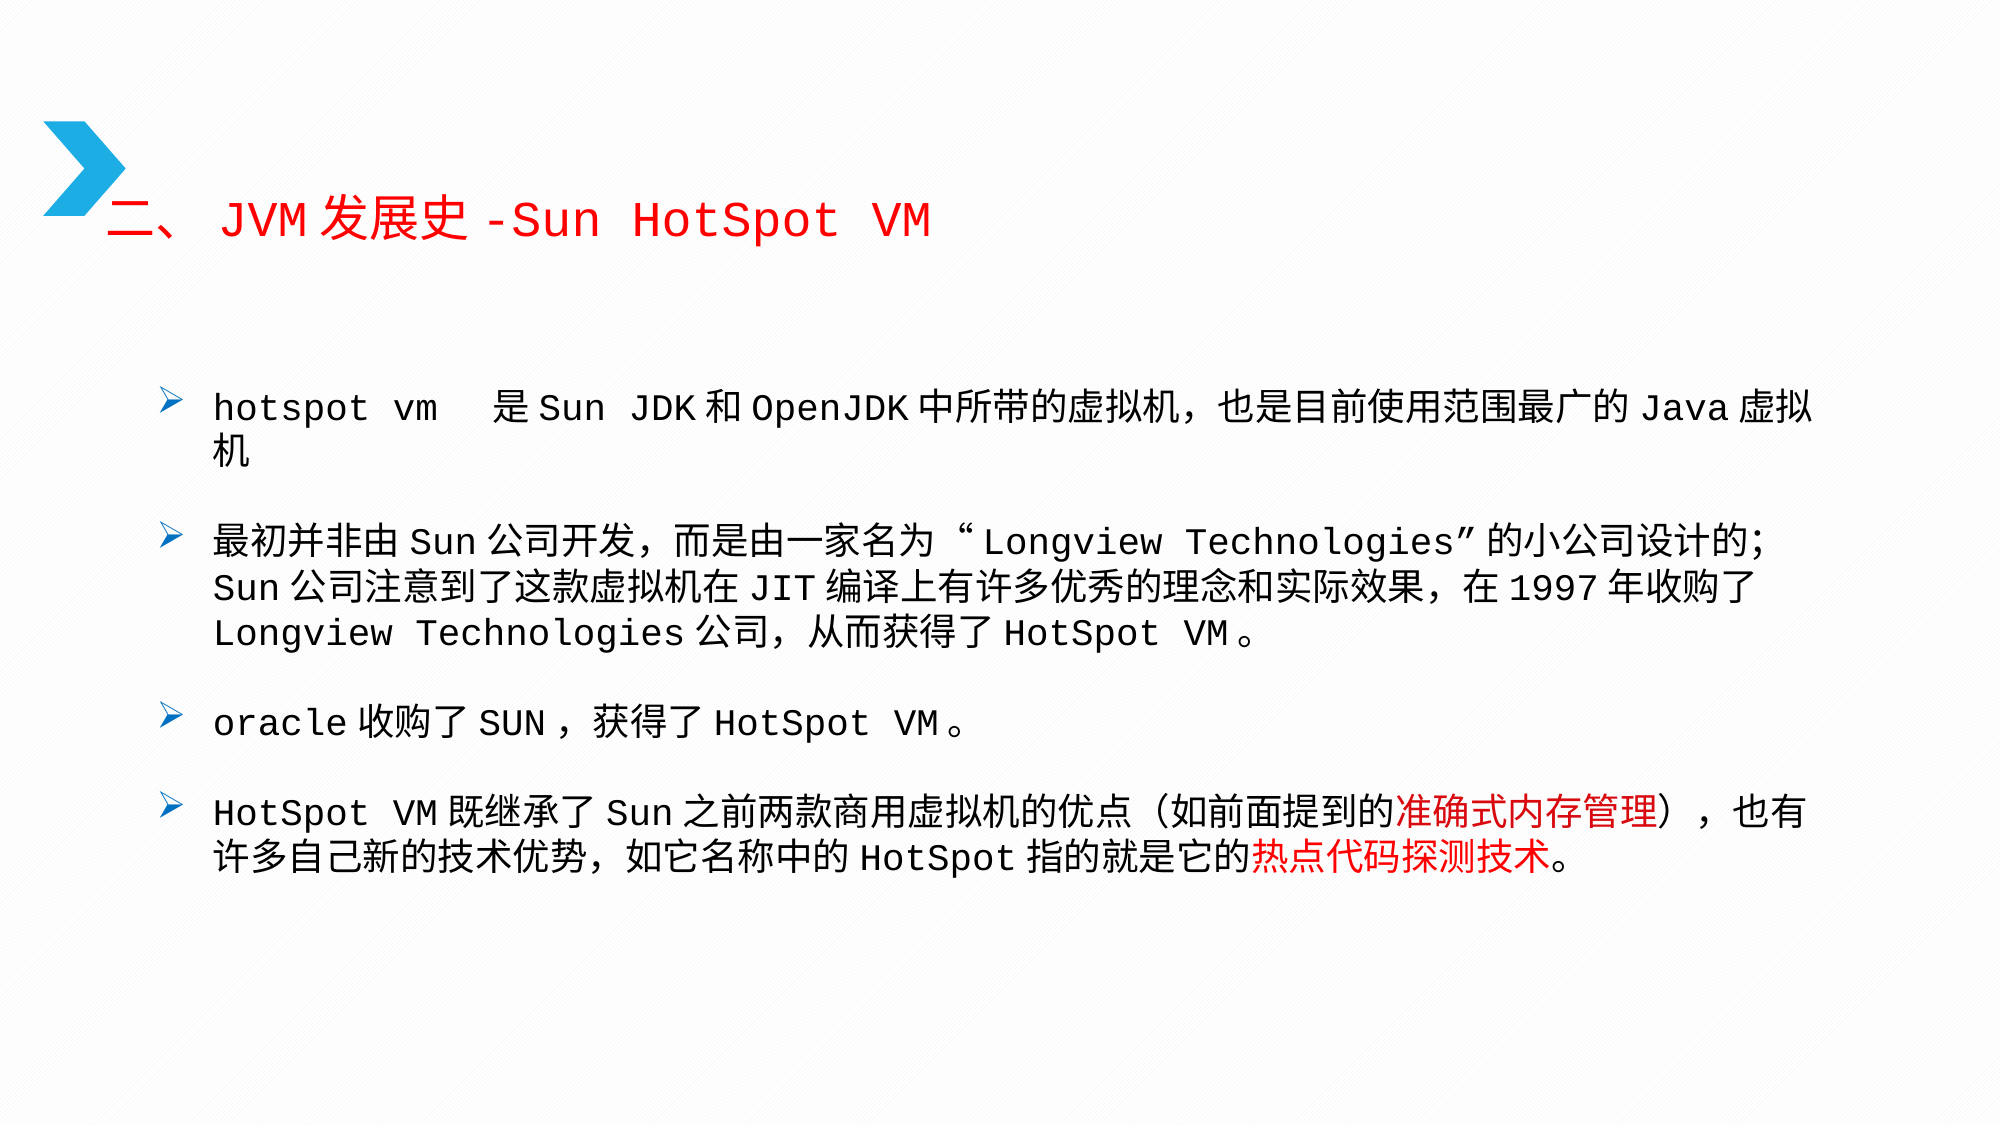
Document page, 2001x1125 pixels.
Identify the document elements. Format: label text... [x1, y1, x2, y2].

text_box hotspot vm 是Sun JDK和OpenJDK中所带的虚拟机，也是目前使用范围最广的Java虚拟机 最初并非由Sun公司开发，而是由一家名为“Longview Technologies”的小公司设计的；Sun公司注意到了这款虚拟机在JIT编译上有许多优秀的理念和实际效果，在1997年收购了Longview Technologies公司，从而获得了HotSpot VM。 oracle收购了SUN，获得了HotSpot VM。 HotSpot VM既继承了Sun之前两款商用虚拟机的优点（如前面提到的准确式内存管理），也有许多自己新的技术优势，如它名称中的HotSpot指的就是它的热点代码探测技术。 [141, 375, 1840, 975]
text_box 二、JVM发展史-Sun HotSpot VM [90, 179, 947, 254]
